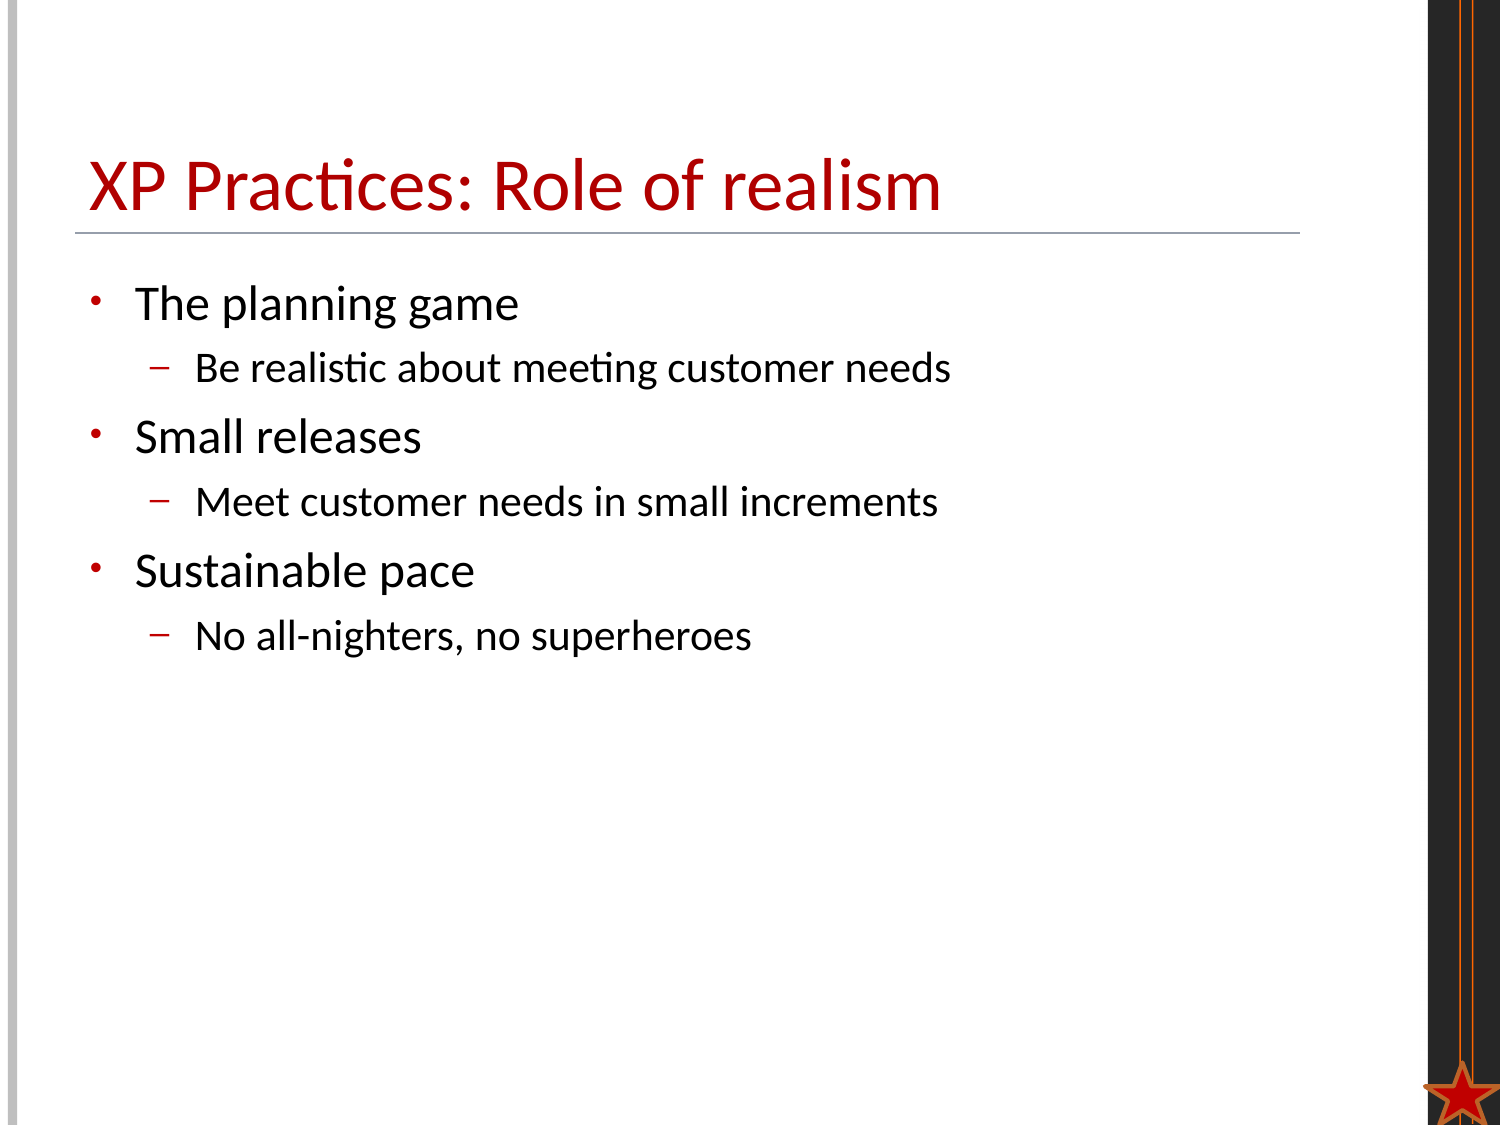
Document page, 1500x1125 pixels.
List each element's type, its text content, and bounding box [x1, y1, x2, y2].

text_box [1422, 1060, 1500, 1125]
list The planning game Be realistic about meeting customer needs Small releases Meet customer needs in small increments Sustainable pace No all-nighters, no superheroes [75, 262, 1300, 1062]
title XP Practices: Role of realism [75, 45, 1300, 233]
